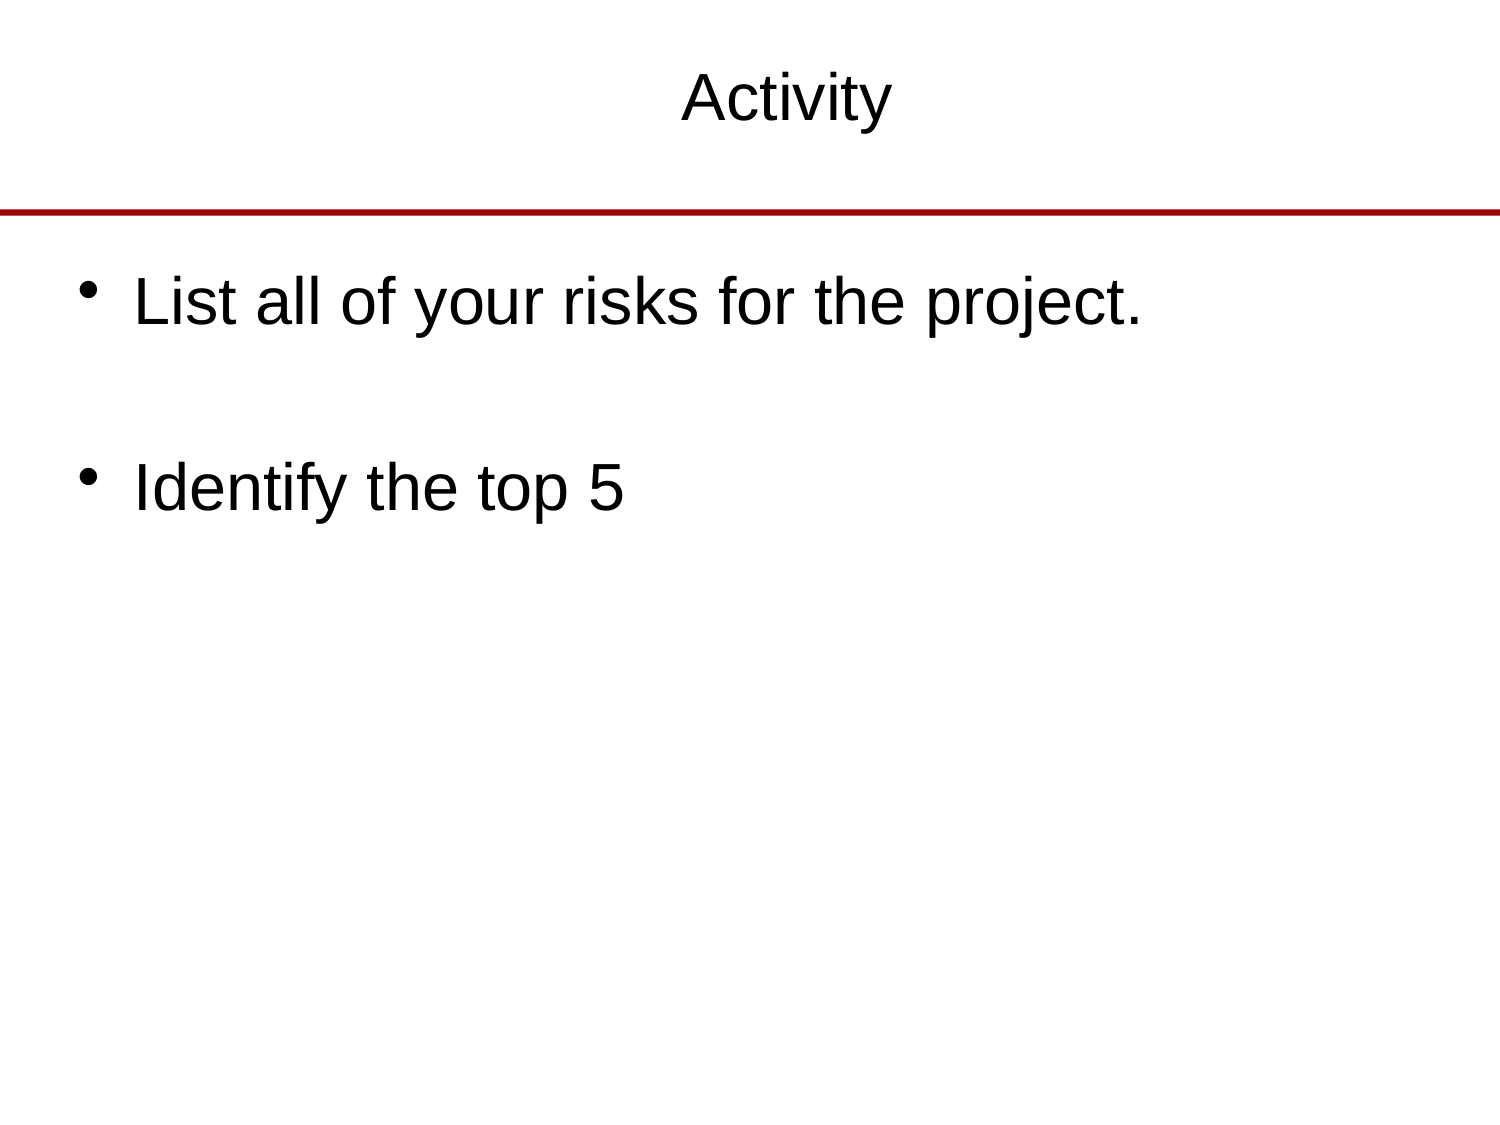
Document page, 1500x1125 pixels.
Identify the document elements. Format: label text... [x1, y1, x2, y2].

list List all of your risks for the project. Identify the top 5 [62, 249, 1451, 1001]
title Activity [74, 0, 1500, 188]
